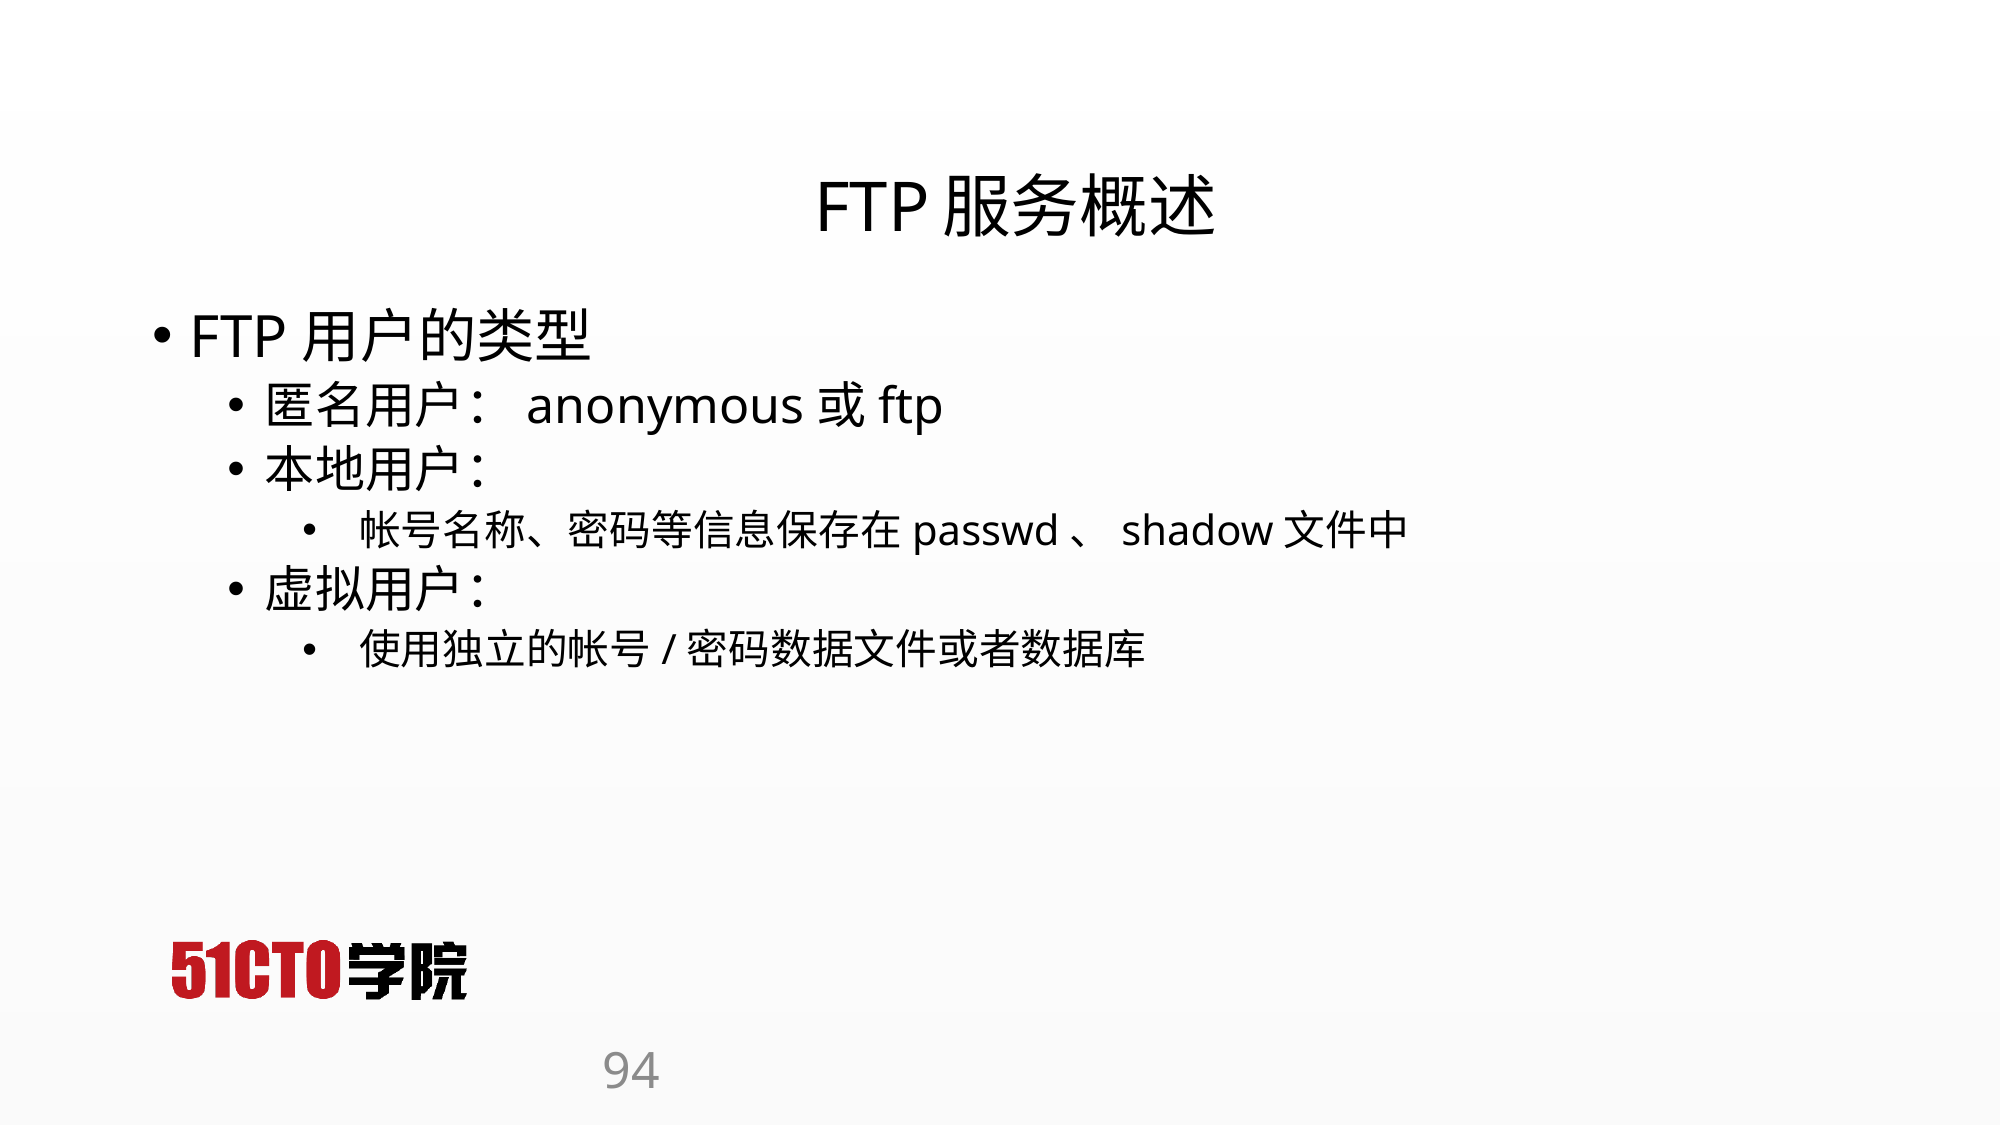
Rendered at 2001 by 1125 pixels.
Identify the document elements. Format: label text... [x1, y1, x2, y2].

list FTP用户的类型 匿名用户：anonymous或ftp 本地用户： 帐号名称、密码等信息保存在passwd、shadow文件中 虚拟用户： 使用独立的帐号/密码数据文件或者数据库 [137, 299, 1863, 1014]
title FTP服务概述 [799, 164, 1750, 255]
slide_number 94 [324, 1042, 675, 1103]
